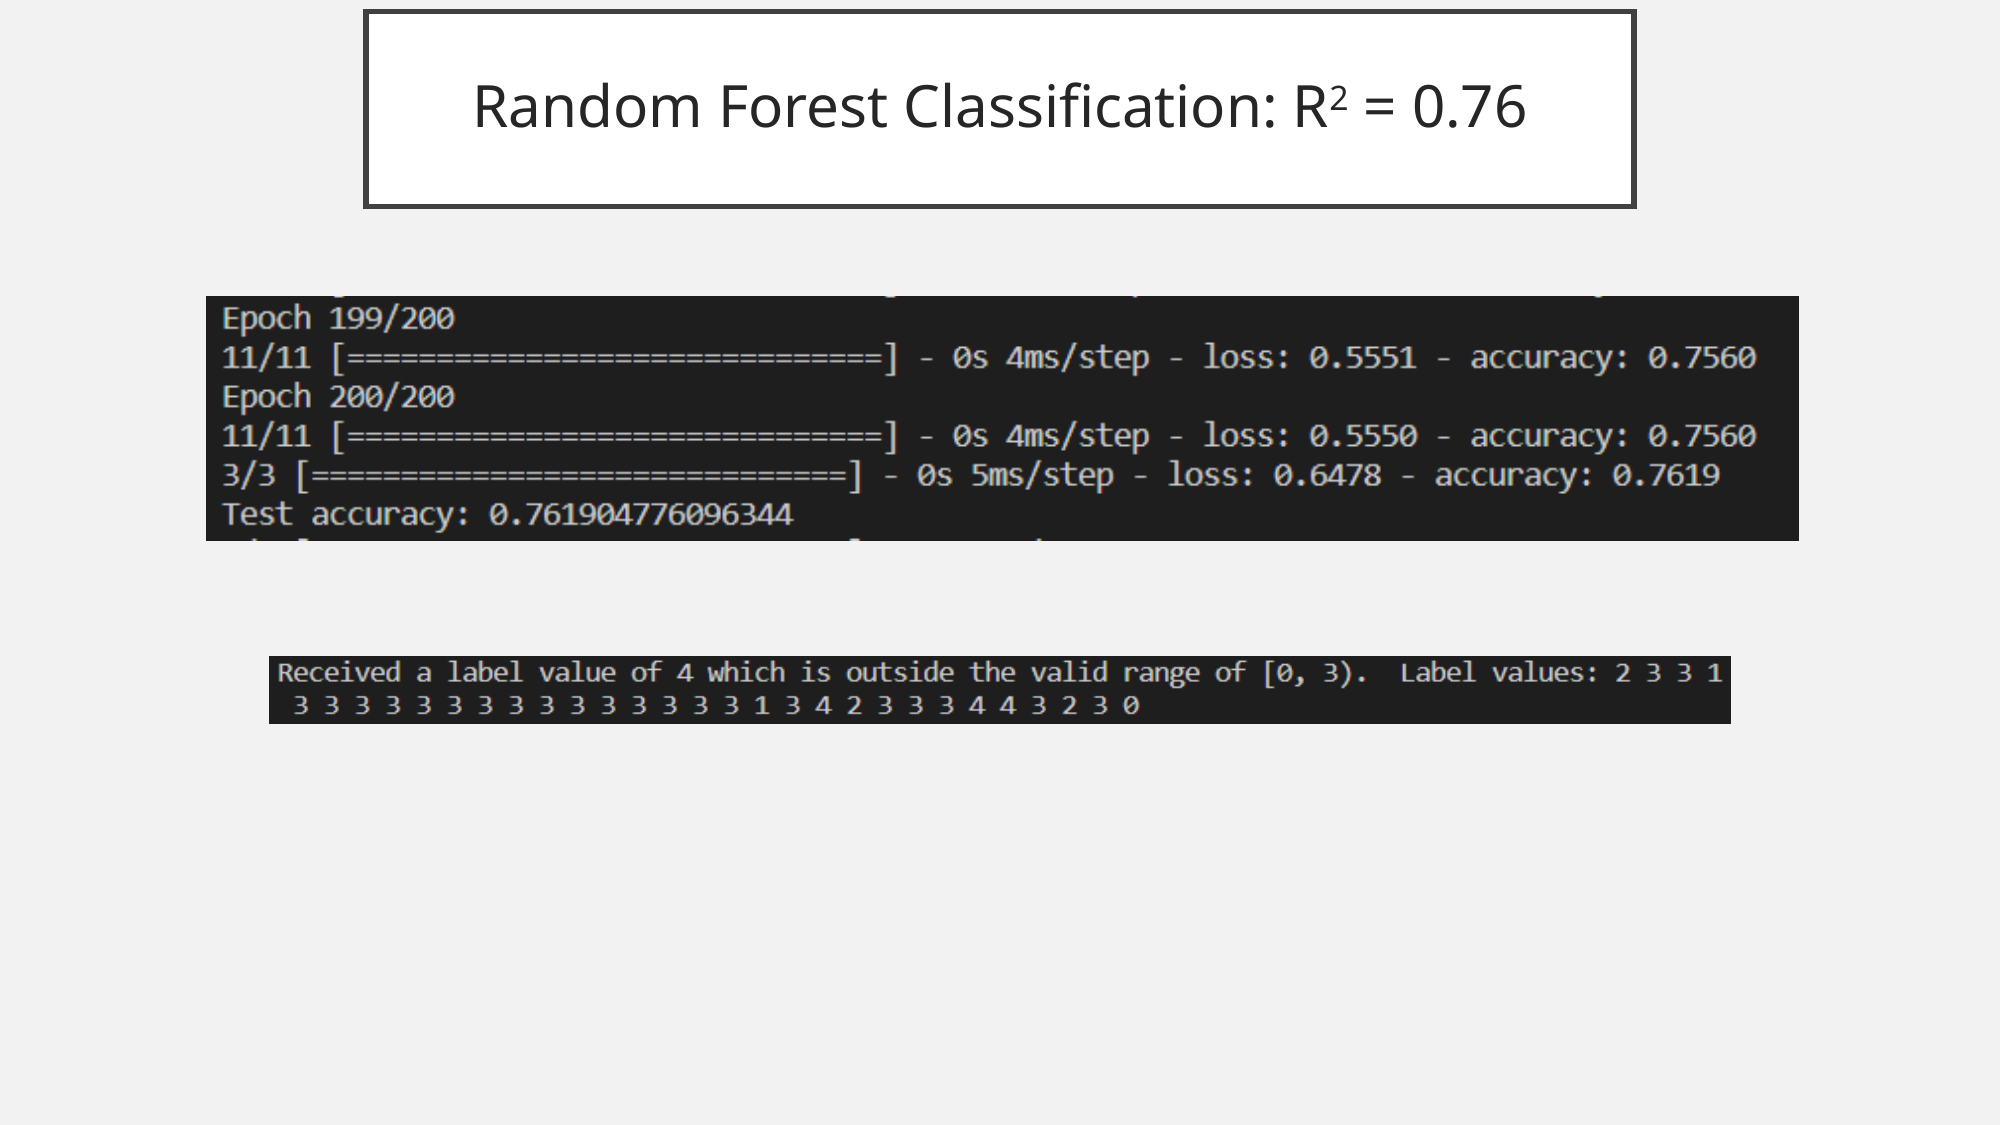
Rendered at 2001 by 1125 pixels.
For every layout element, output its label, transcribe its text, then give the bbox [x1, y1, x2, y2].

picture [206, 296, 1799, 542]
picture [269, 656, 1731, 724]
title Random Forest Classification: R2 = 0.76 [363, 9, 1637, 209]
